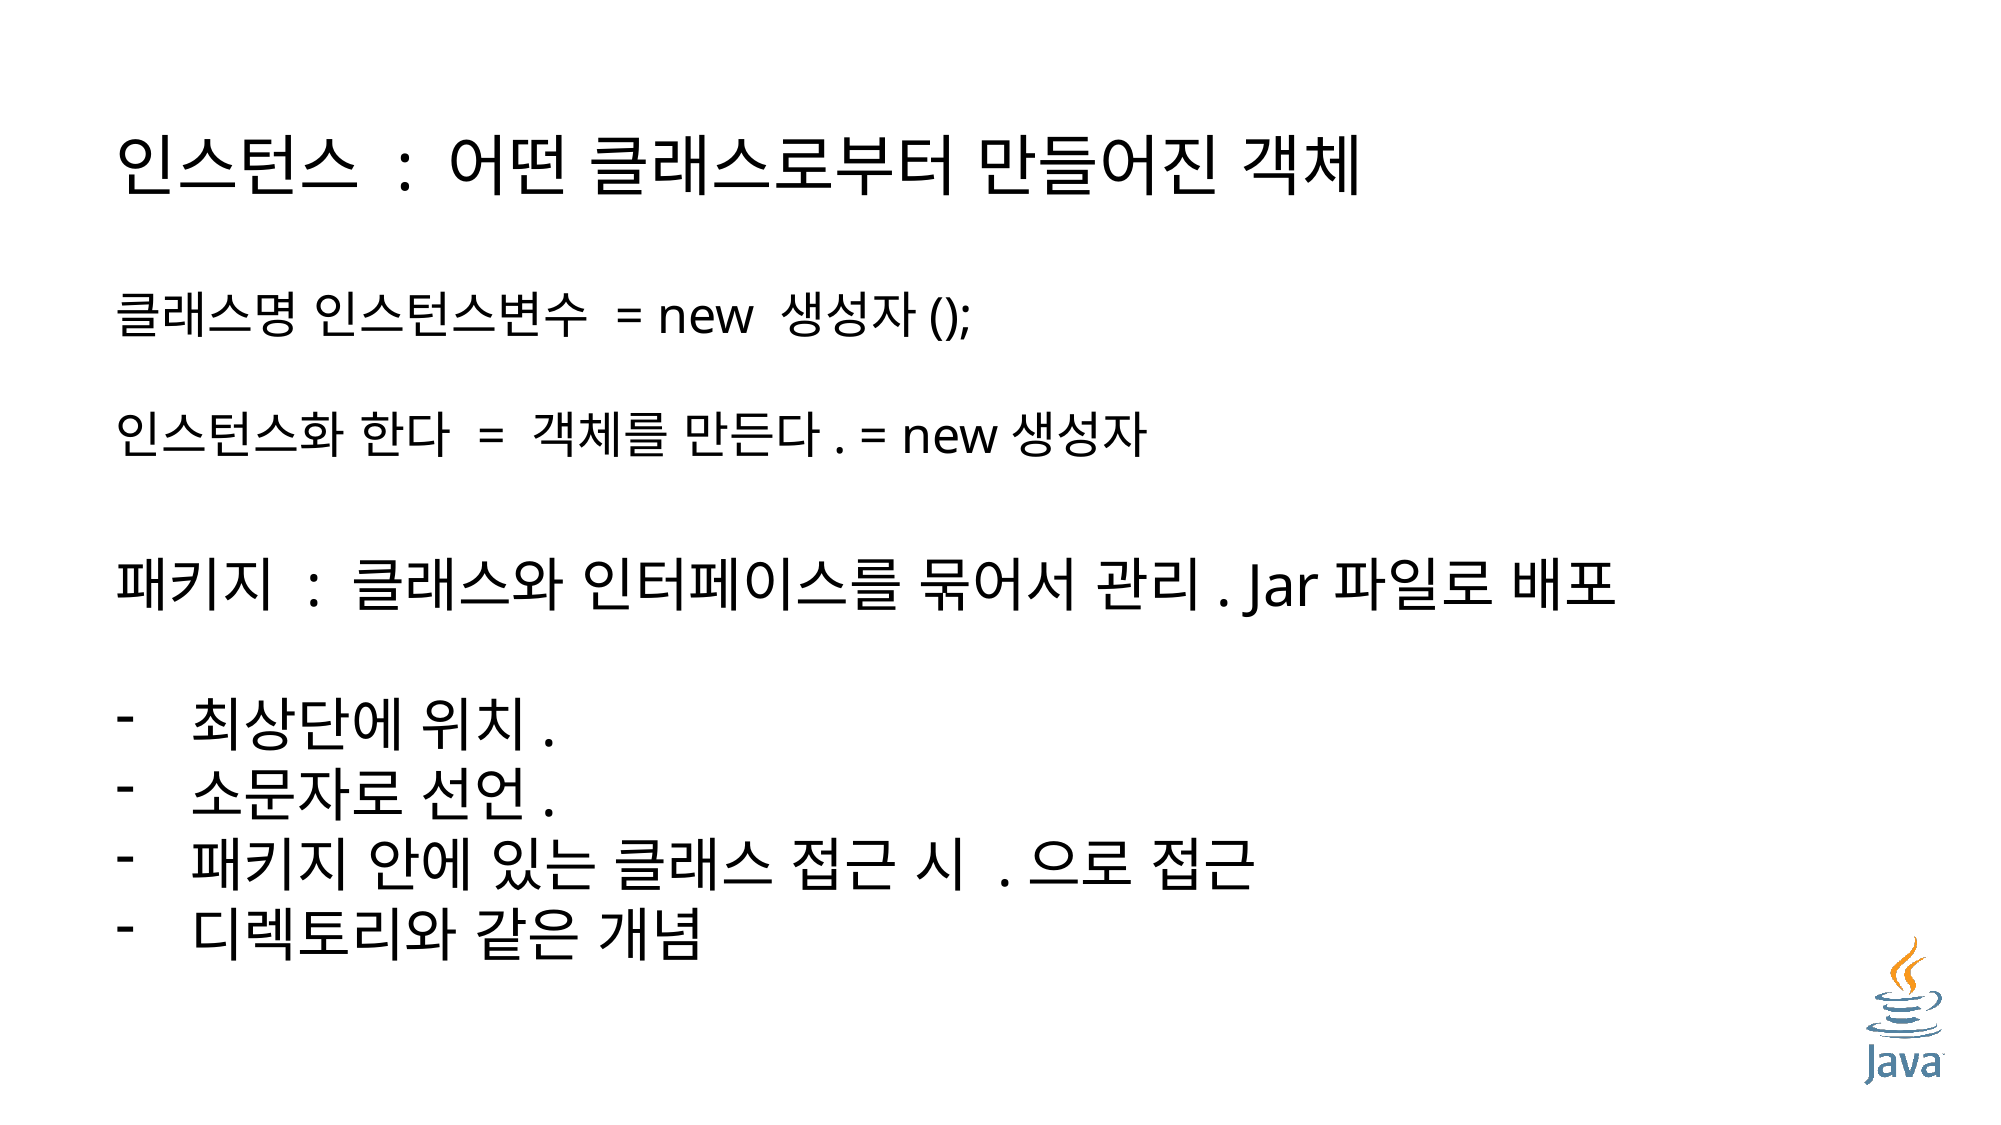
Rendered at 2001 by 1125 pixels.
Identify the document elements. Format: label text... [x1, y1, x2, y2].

text_box 인스턴스 : 어떤 클래스로부터 만들어진 객체 클래스명 인스턴스변수 = new 생성자(); 인스턴스화 한다 = 객체를 만든다. = new생성자 [100, 115, 1915, 473]
picture [1862, 934, 1945, 1086]
text_box 패키지 : 클래스와 인터페이스를 묶어서 관리. Jar파일로 배포 최상단에 위치. 소문자로 선언. 패키지 안에 있는 클래스 접근 시 .으로 접근 디렉토리와 같은 개념 [100, 507, 1915, 1009]
